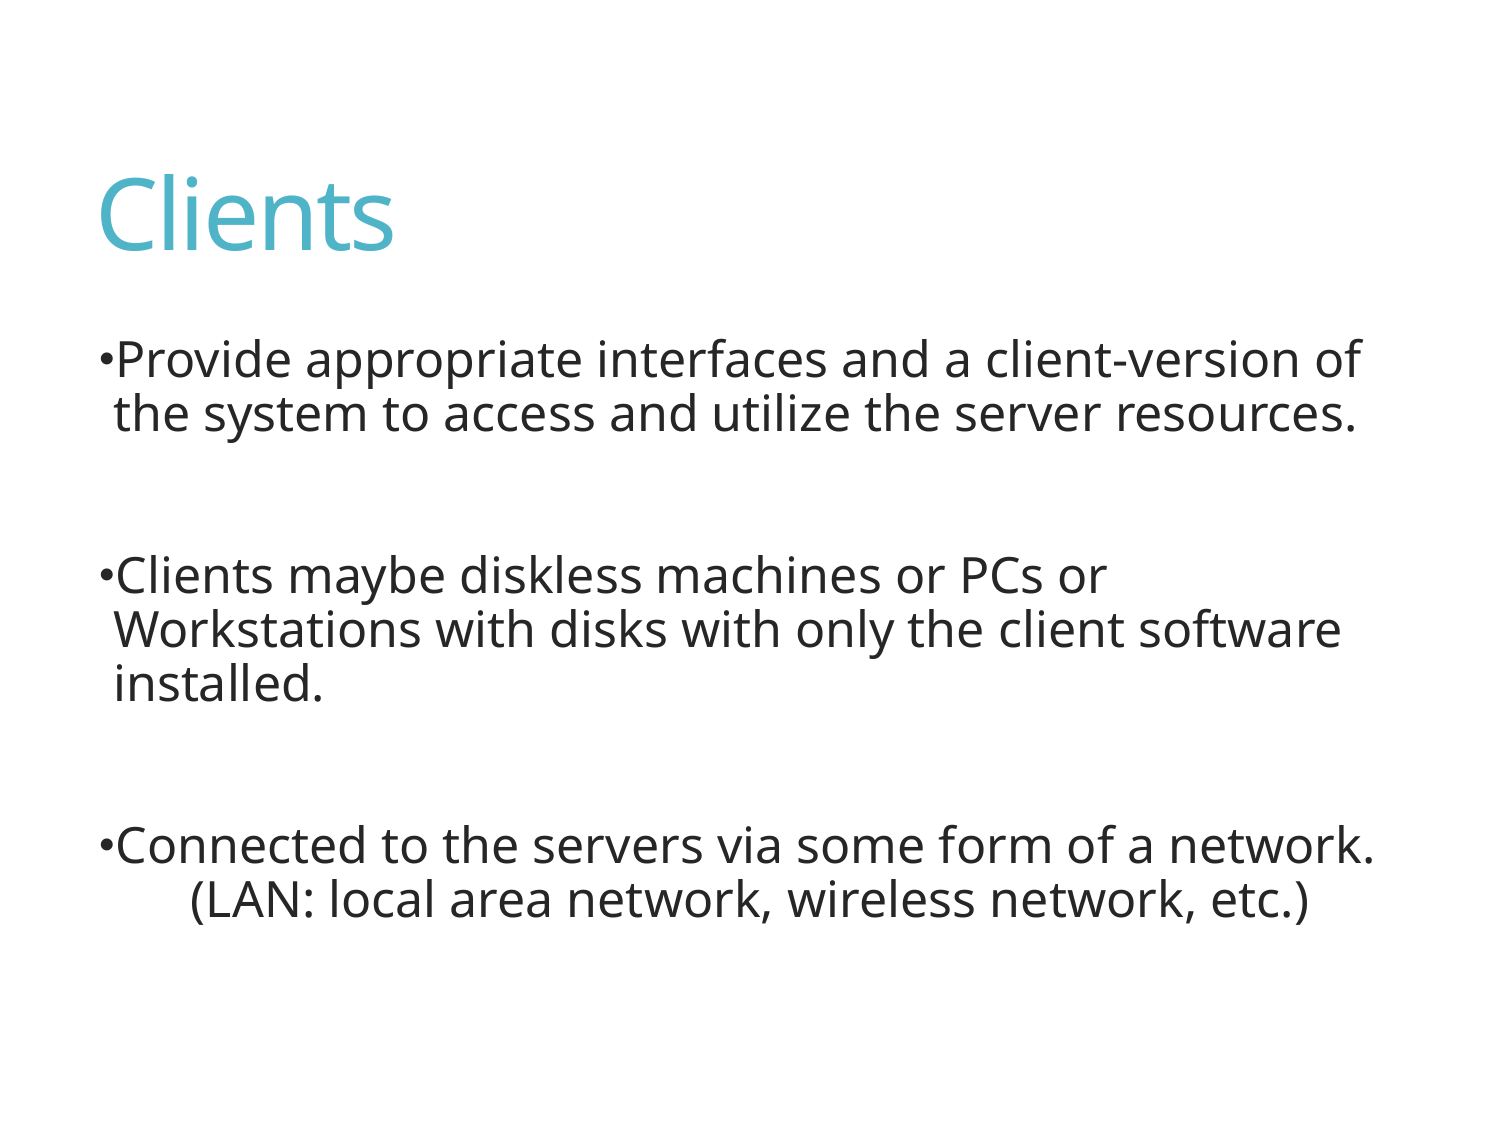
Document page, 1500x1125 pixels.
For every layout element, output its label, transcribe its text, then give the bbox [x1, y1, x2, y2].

title Clients [80, 81, 1407, 354]
list Provide appropriate interfaces and a client-version of the system to access and utilize the server resources. Clients maybe diskless machines or PCs or Workstations with disks with only the client software installed. Connected to the servers via some form of a network. (LAN: local area network, wireless network, etc.) [83, 326, 1407, 945]
